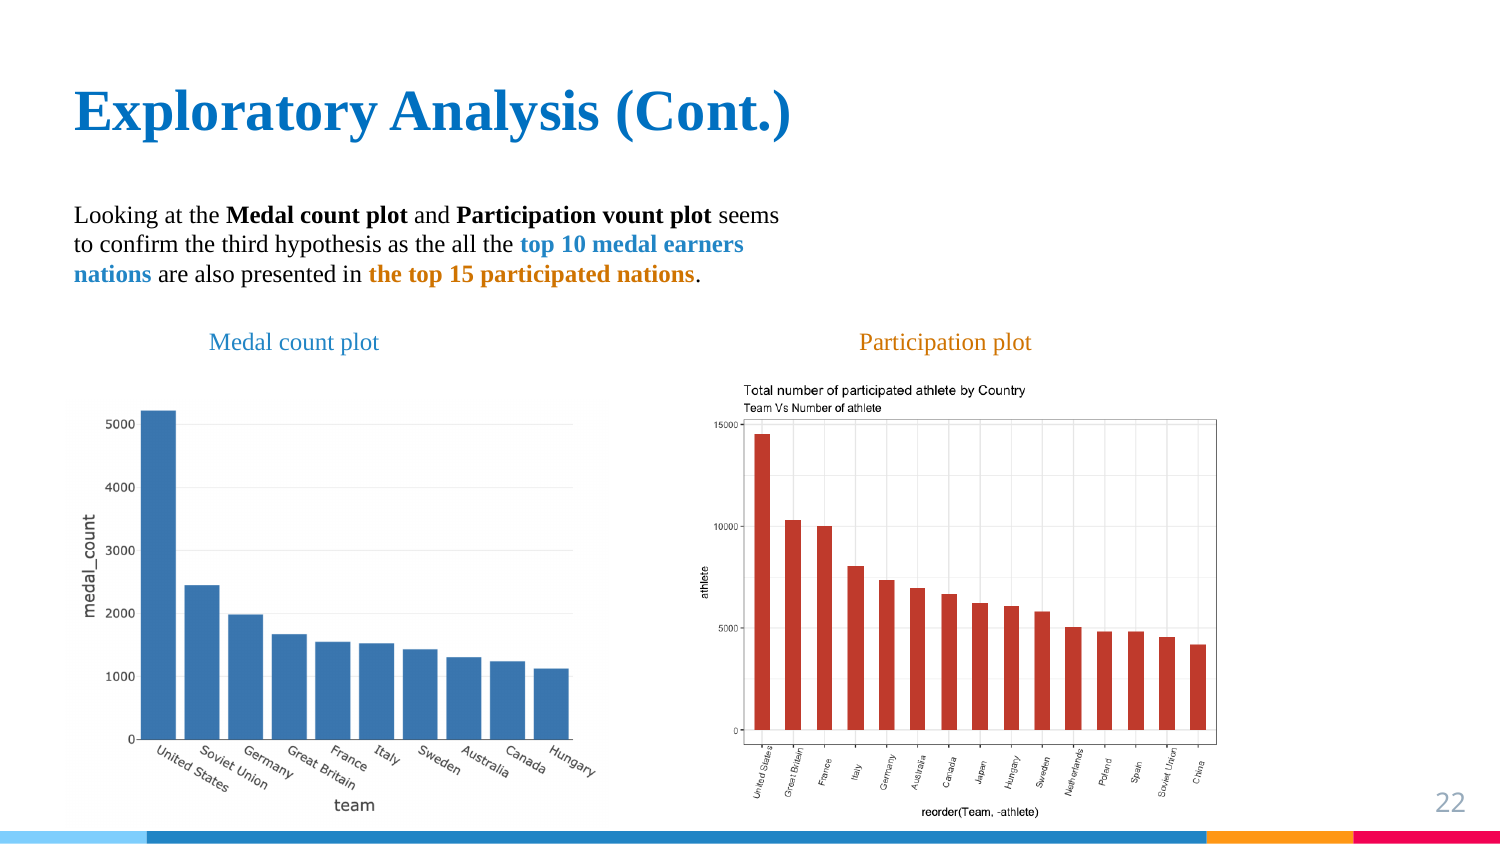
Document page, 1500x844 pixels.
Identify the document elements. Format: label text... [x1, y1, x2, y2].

text_box Looking at the Medal count plot and Participation vount plot seems to confirm the third hypothesis as the all the top 10 medal earners nations are also presented in the top 15 participated nations. [59, 190, 796, 415]
text_box Exploratory Analysis (Cont.) [59, 16, 1147, 157]
text_box Participation plot [844, 318, 1051, 364]
text_box Medal count plot [194, 318, 398, 364]
picture [693, 379, 1222, 823]
slide_number 22 [1391, 770, 1482, 822]
picture [65, 399, 609, 828]
